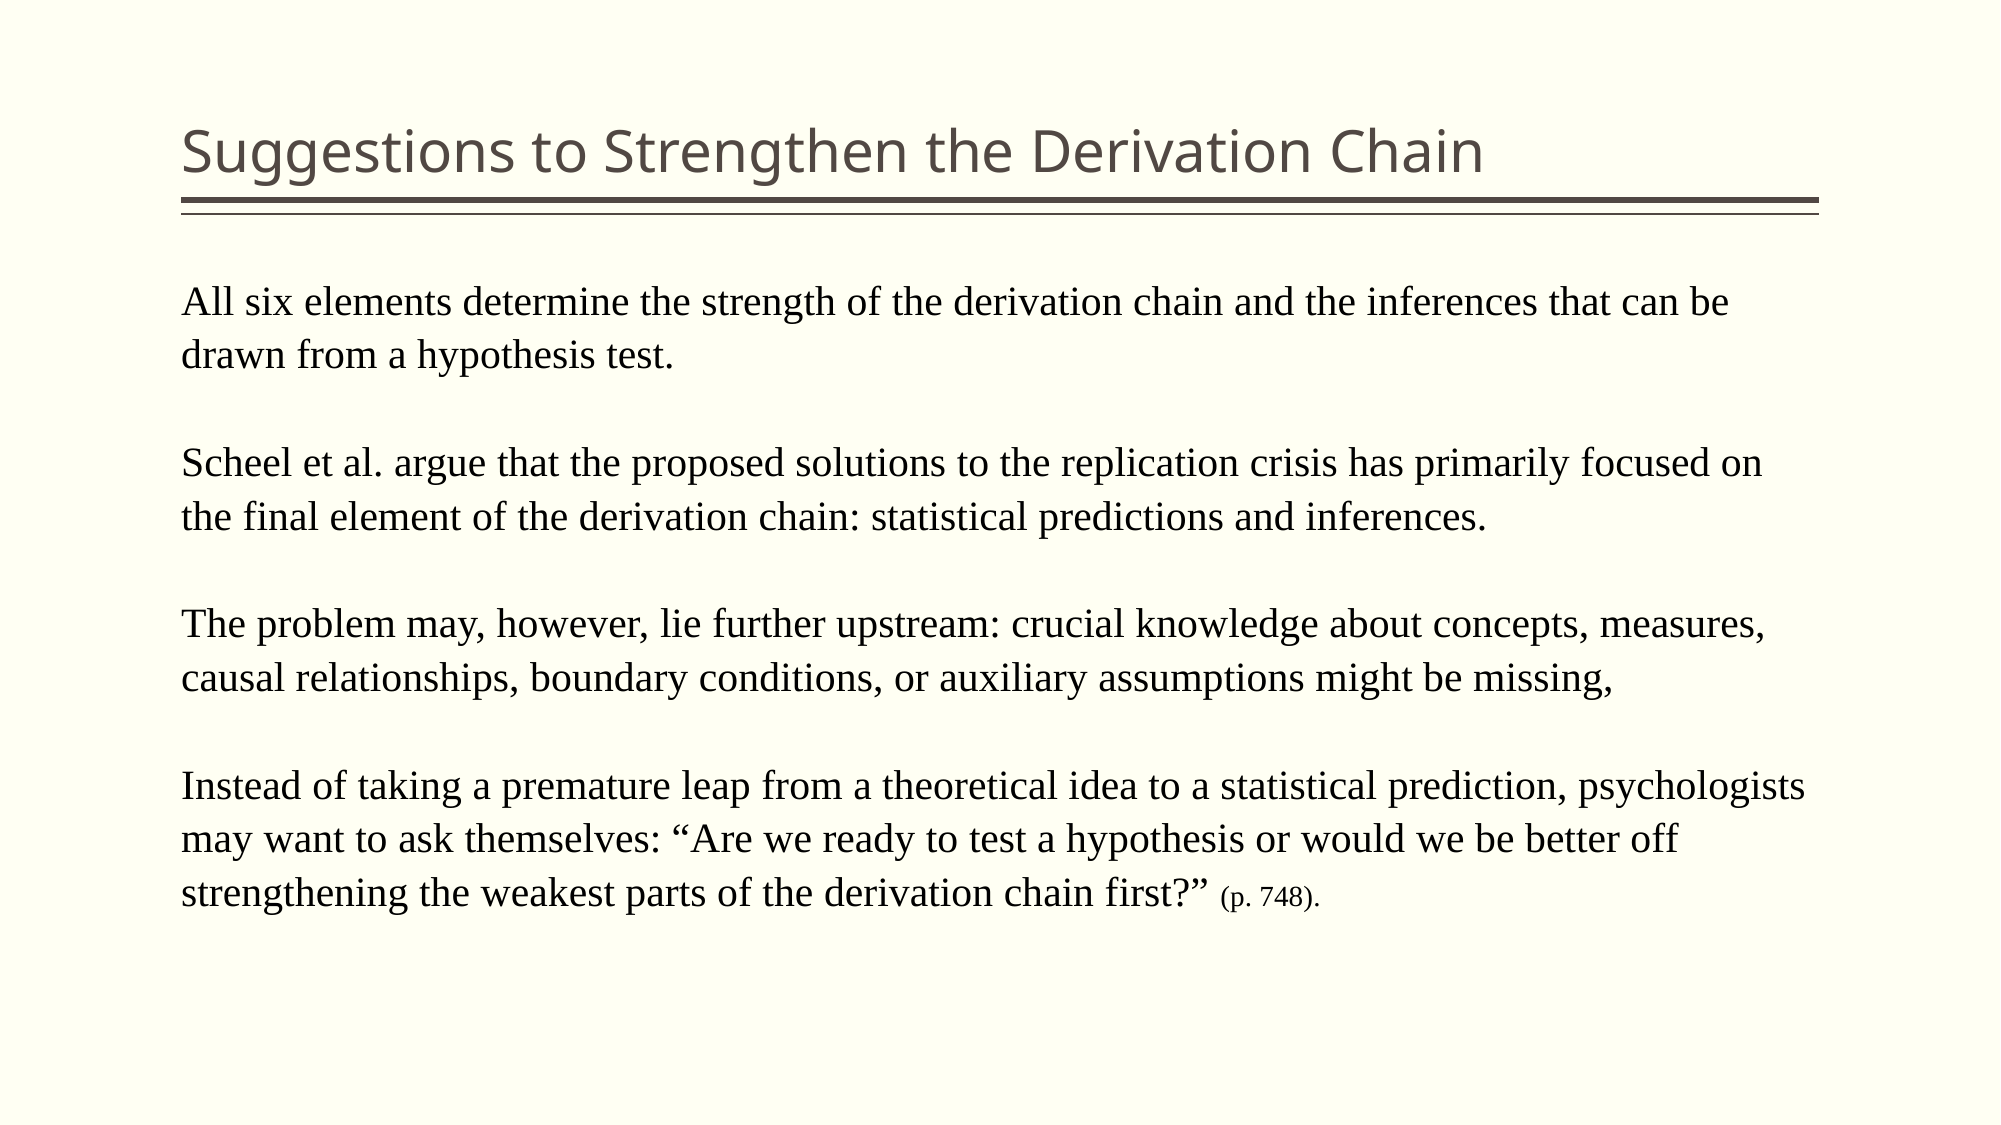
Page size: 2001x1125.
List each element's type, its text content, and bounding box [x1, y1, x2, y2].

list All six elements determine the strength of the derivation chain and the inferences that can be drawn from a hypothesis test. Scheel et al. argue that the proposed solutions to the replication crisis has primarily focused on the final element of the derivation chain: statistical predictions and inferences. The problem may, however, lie further upstream: crucial knowledge about concepts, measures, causal relationships, boundary conditions, or auxiliary assumptions might be missing, Instead of taking a premature leap from a theoretical idea to a statistical prediction, psychologists may want to ask themselves: “Are we ready to test a hypothesis or would we be better off strengthening the weakest parts of the derivation chain first?” (p. 748). [181, 262, 1819, 1013]
title Suggestions to Strengthen the Derivation Chain [181, 12, 1819, 193]
